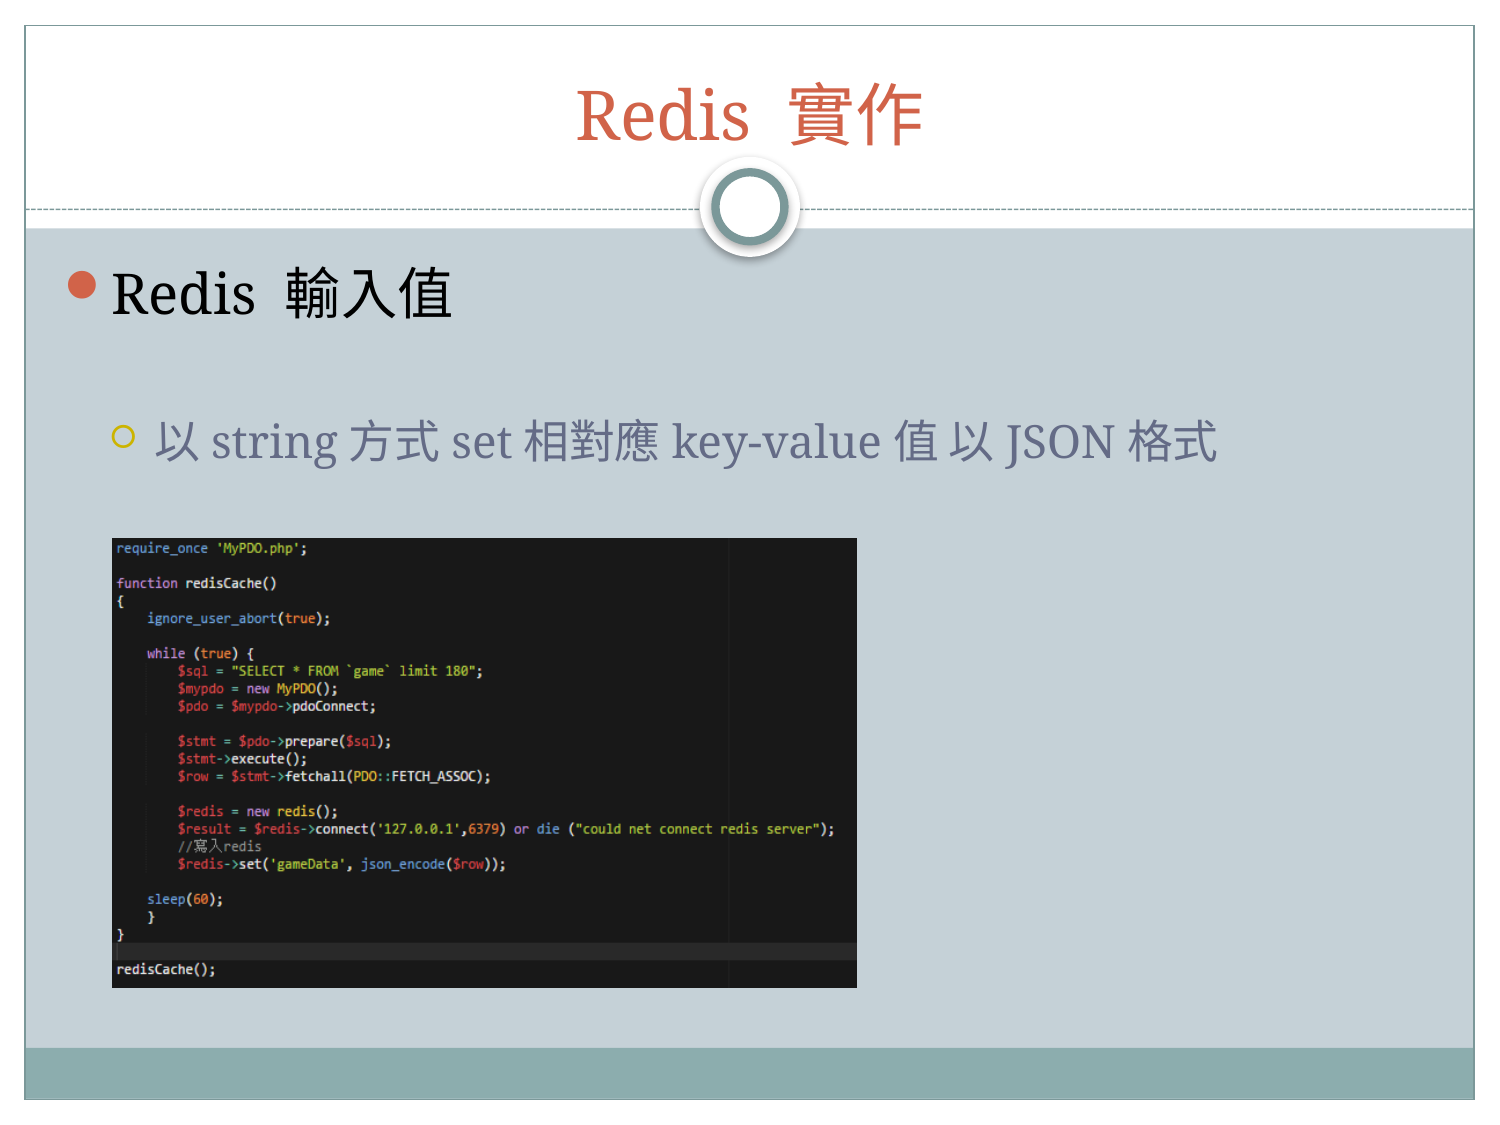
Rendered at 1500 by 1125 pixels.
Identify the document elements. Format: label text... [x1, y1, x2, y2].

title Redis 實作 [49, 37, 1450, 162]
text_box Redis 輸入值 以string方式set相對應key-value值 以JSON格式 [49, 250, 1445, 1001]
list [111, 538, 857, 988]
